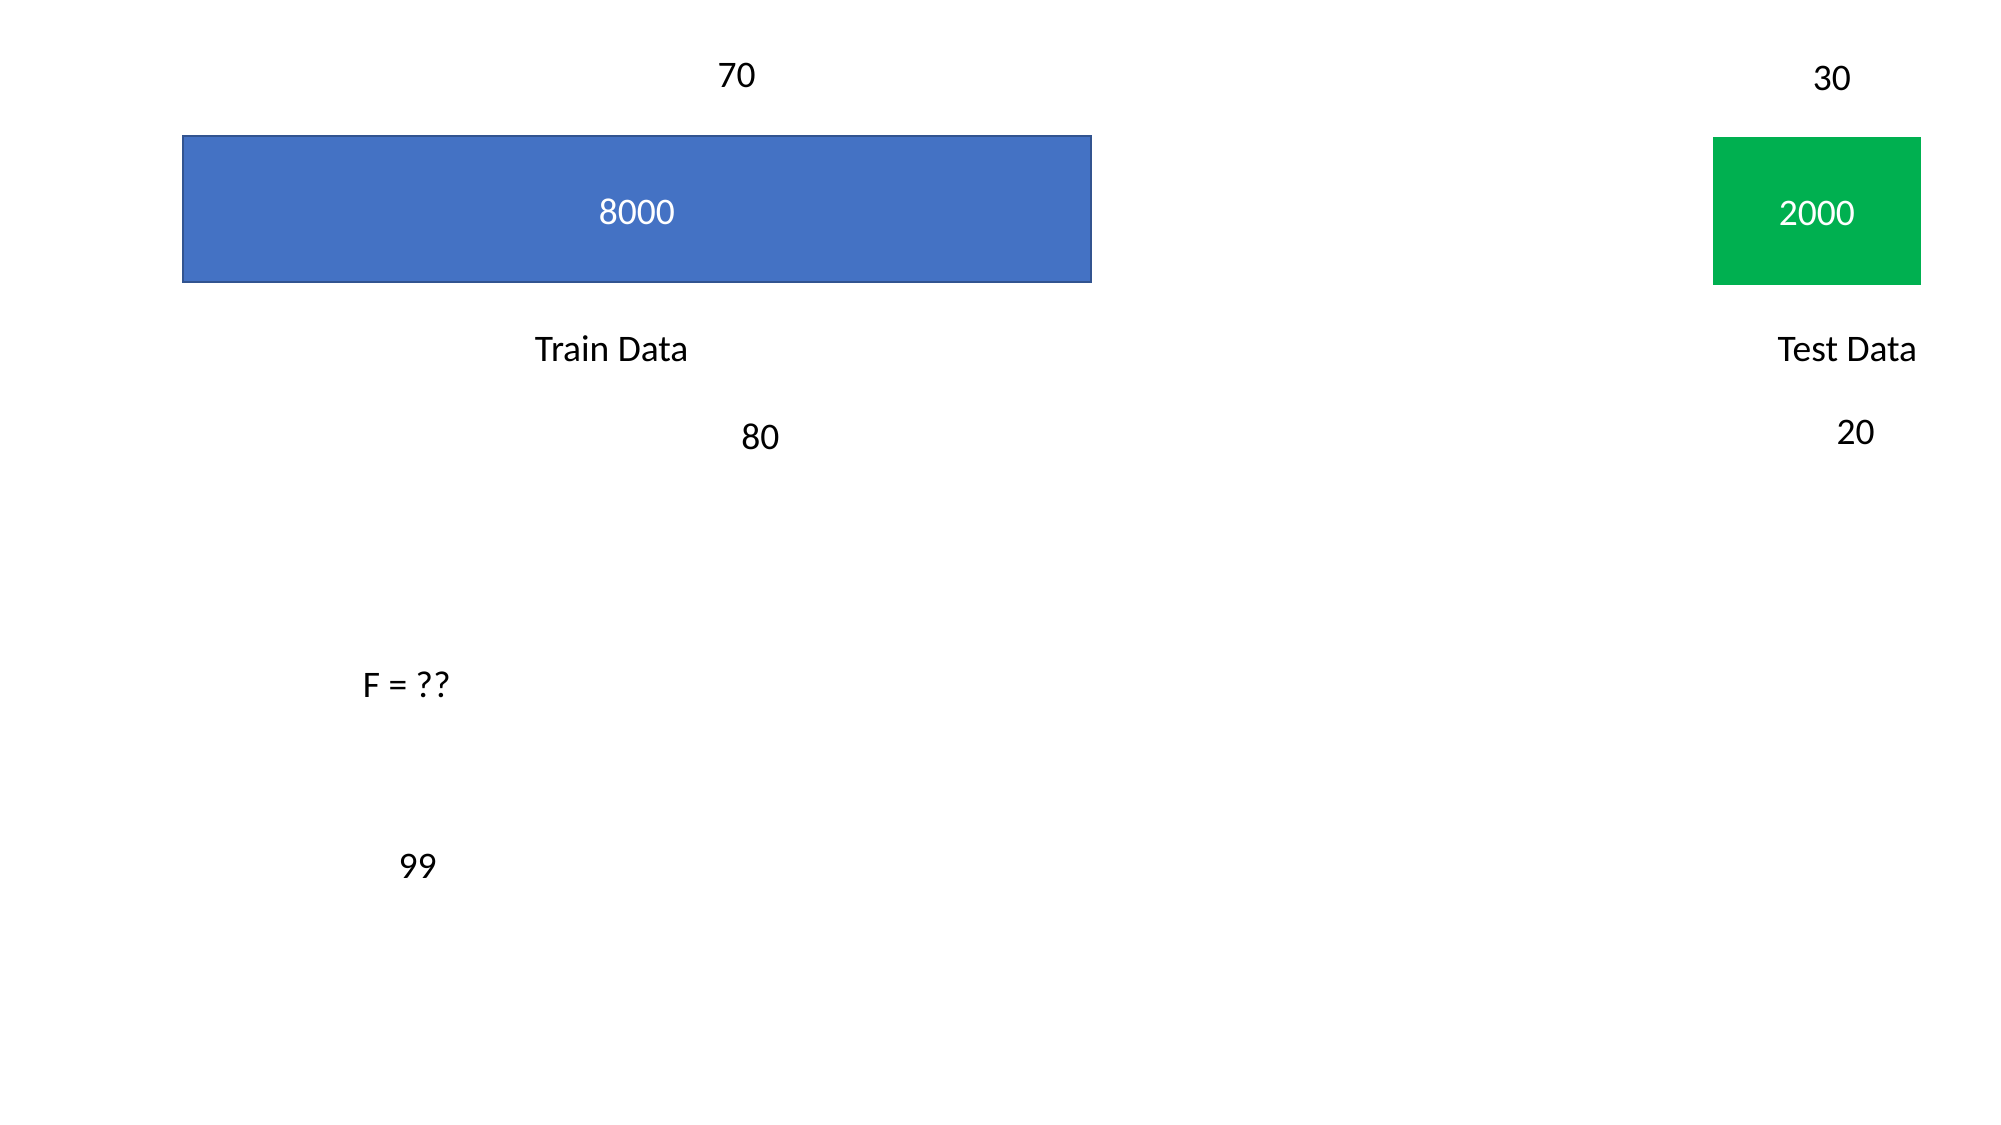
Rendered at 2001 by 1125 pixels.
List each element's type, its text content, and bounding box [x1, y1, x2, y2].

text_box 20 [1821, 399, 1890, 460]
text_box Train Data [520, 316, 704, 377]
text_box Test Data [1762, 316, 1933, 377]
text_box F = ?? [348, 652, 466, 713]
text_box 8000 [182, 135, 1092, 283]
text_box 30 [1798, 45, 1866, 105]
text_box 80 [726, 404, 795, 465]
text_box 99 [383, 833, 452, 938]
text_box 2000 [1713, 137, 1921, 285]
text_box 70 [702, 42, 771, 103]
